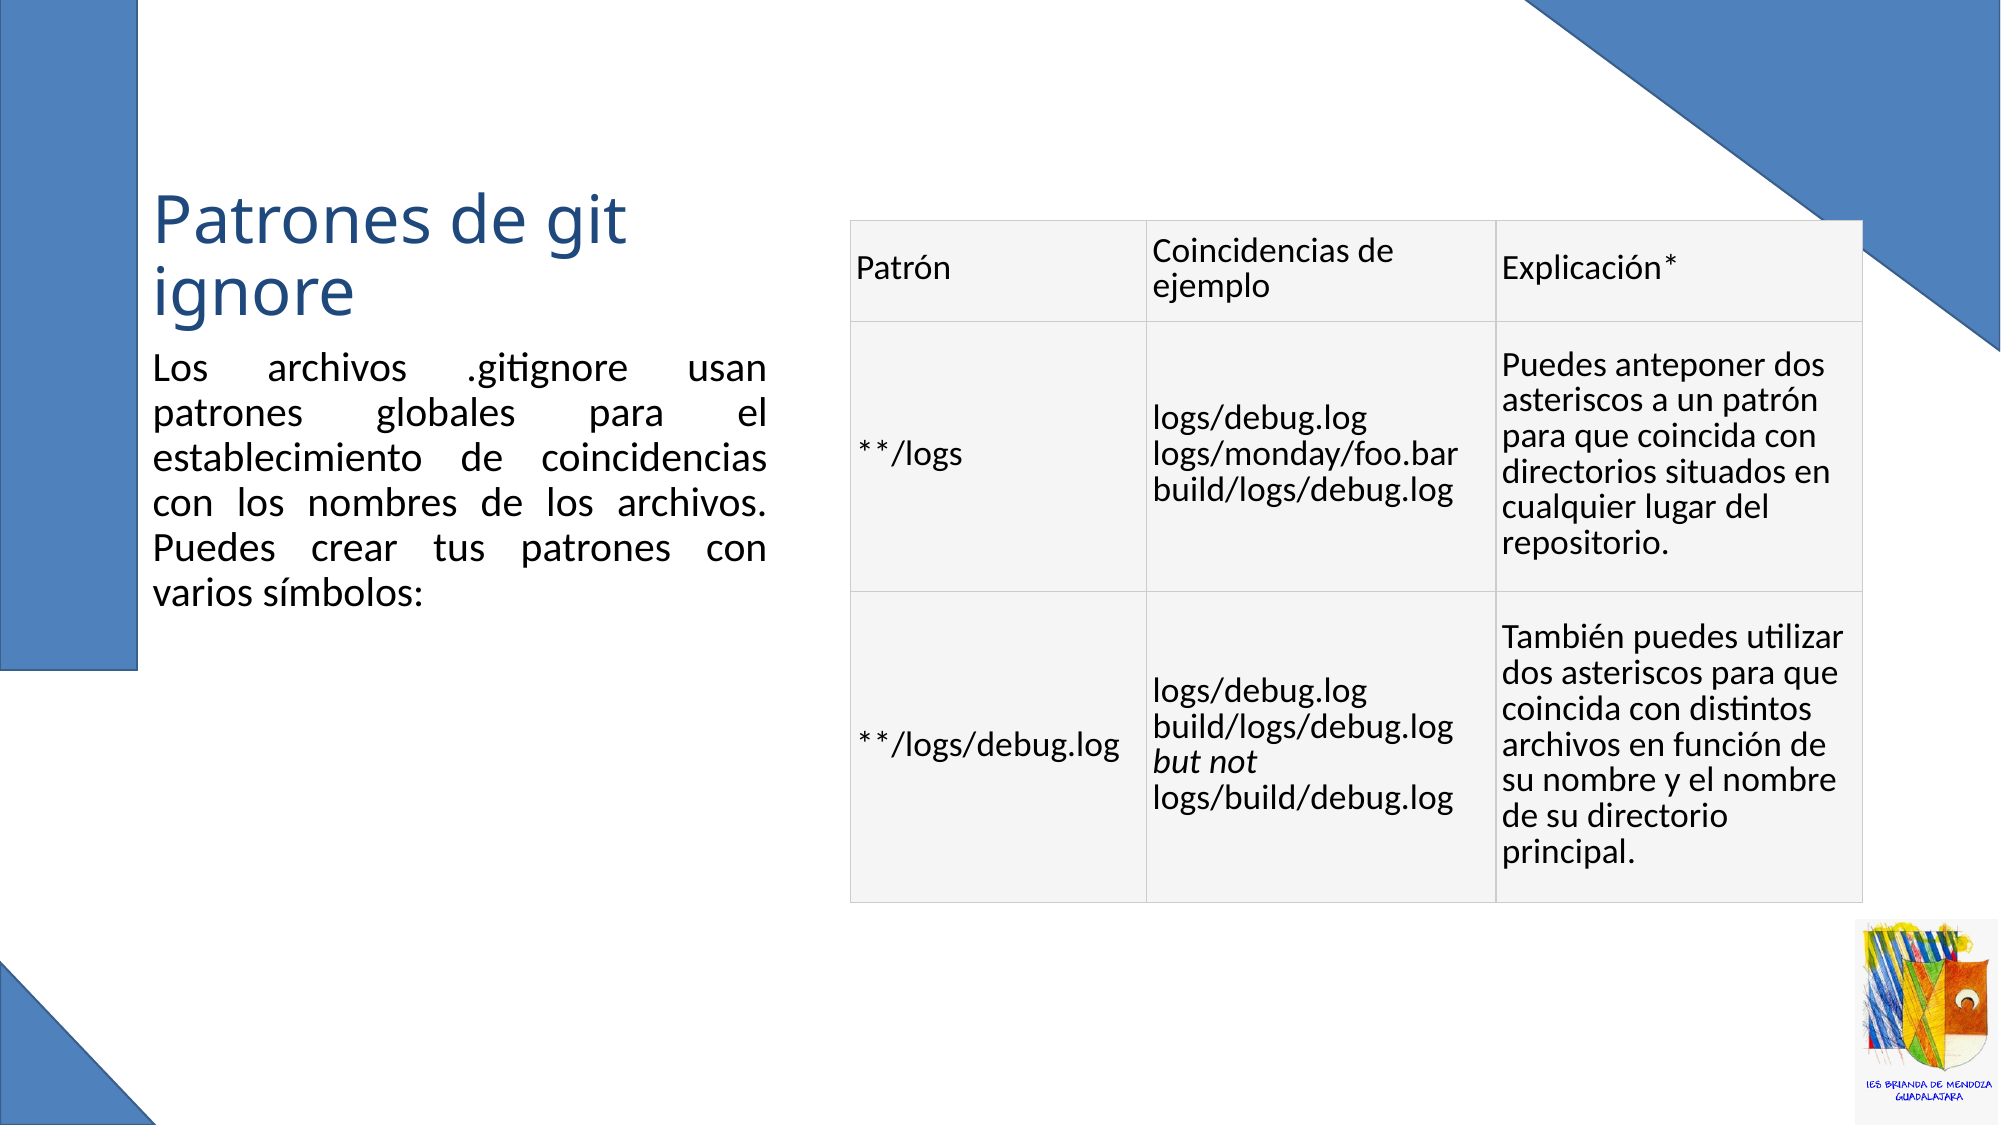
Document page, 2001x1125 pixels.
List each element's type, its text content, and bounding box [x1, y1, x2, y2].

table_header Patrón [851, 221, 1146, 321]
table_cell También puedes utilizar dos asteriscos para que coincida con distintos archivos en función de su nombre y el nombre de su directorio principal. [1497, 592, 1862, 902]
table_header Coincidencias de ejemplo [1147, 221, 1495, 321]
table_cell **/logs [851, 322, 1146, 591]
table_cell Puedes anteponer dos asteriscos a un patrón para que coincida con directorios situados en cualquier lugar del repositorio. [1497, 322, 1862, 591]
picture [1855, 919, 1998, 1125]
list Los archivos .gitignore usan patrones globales para el establecimiento de coincidencias con los nombres de los archivos. Puedes crear tus patrones con varios símbolos: [137, 337, 783, 963]
table_cell logs/debug.log build/logs/debug.log but not logs/build/debug.log [1147, 592, 1495, 902]
table_header Explicación* [1497, 221, 1862, 321]
table_cell logs/debug.log logs/monday/foo.bar build/logs/debug.log [1147, 322, 1495, 591]
table_cell **/logs/debug.log [851, 592, 1146, 902]
title Patrones de git ignore [137, 75, 783, 337]
